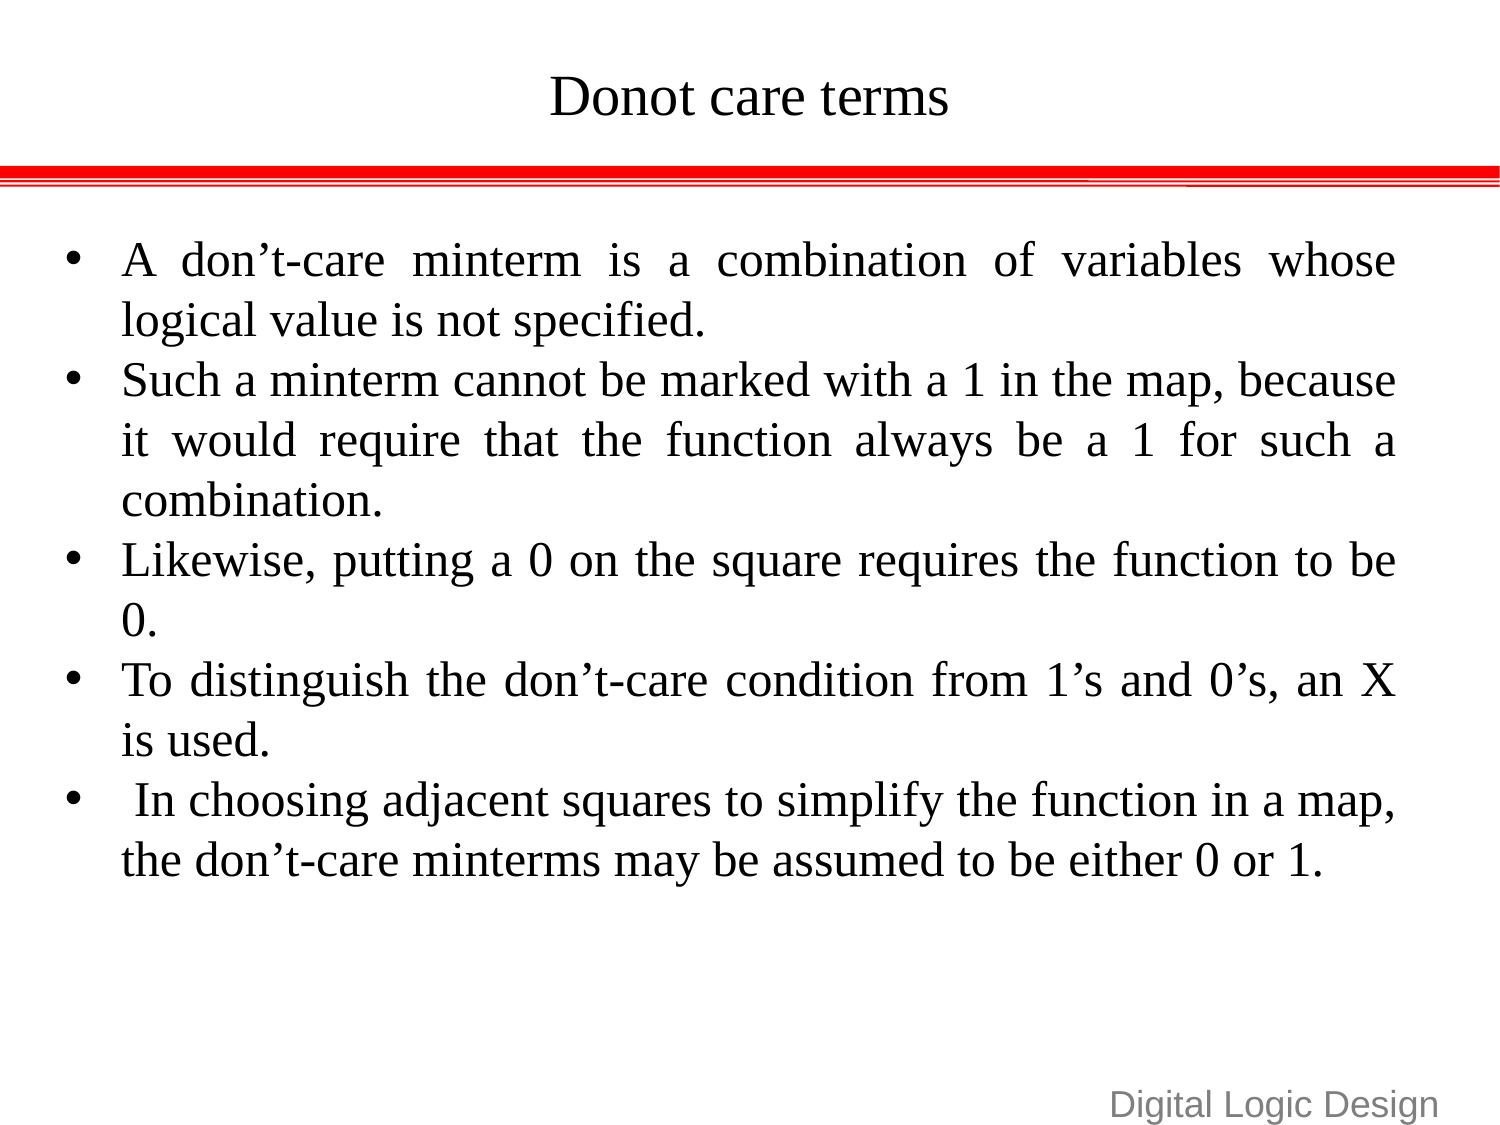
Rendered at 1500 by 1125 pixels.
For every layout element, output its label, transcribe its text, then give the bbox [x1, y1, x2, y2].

text_box A don’t-care minterm is a combination of variables whose logical value is not specified. Such a minterm cannot be marked with a 1 in the map, because it would require that the function always be a 1 for such a combination. Likewise, putting a 0 on the square requires the function to be 0. To distinguish the don’t-care condition from 1’s and 0’s, an X is used. In choosing adjacent squares to simplify the function in a map, the don’t-care minterms may be assumed to be either 0 or 1. [50, 219, 1413, 805]
text_box Donot care terms [500, 50, 1000, 135]
